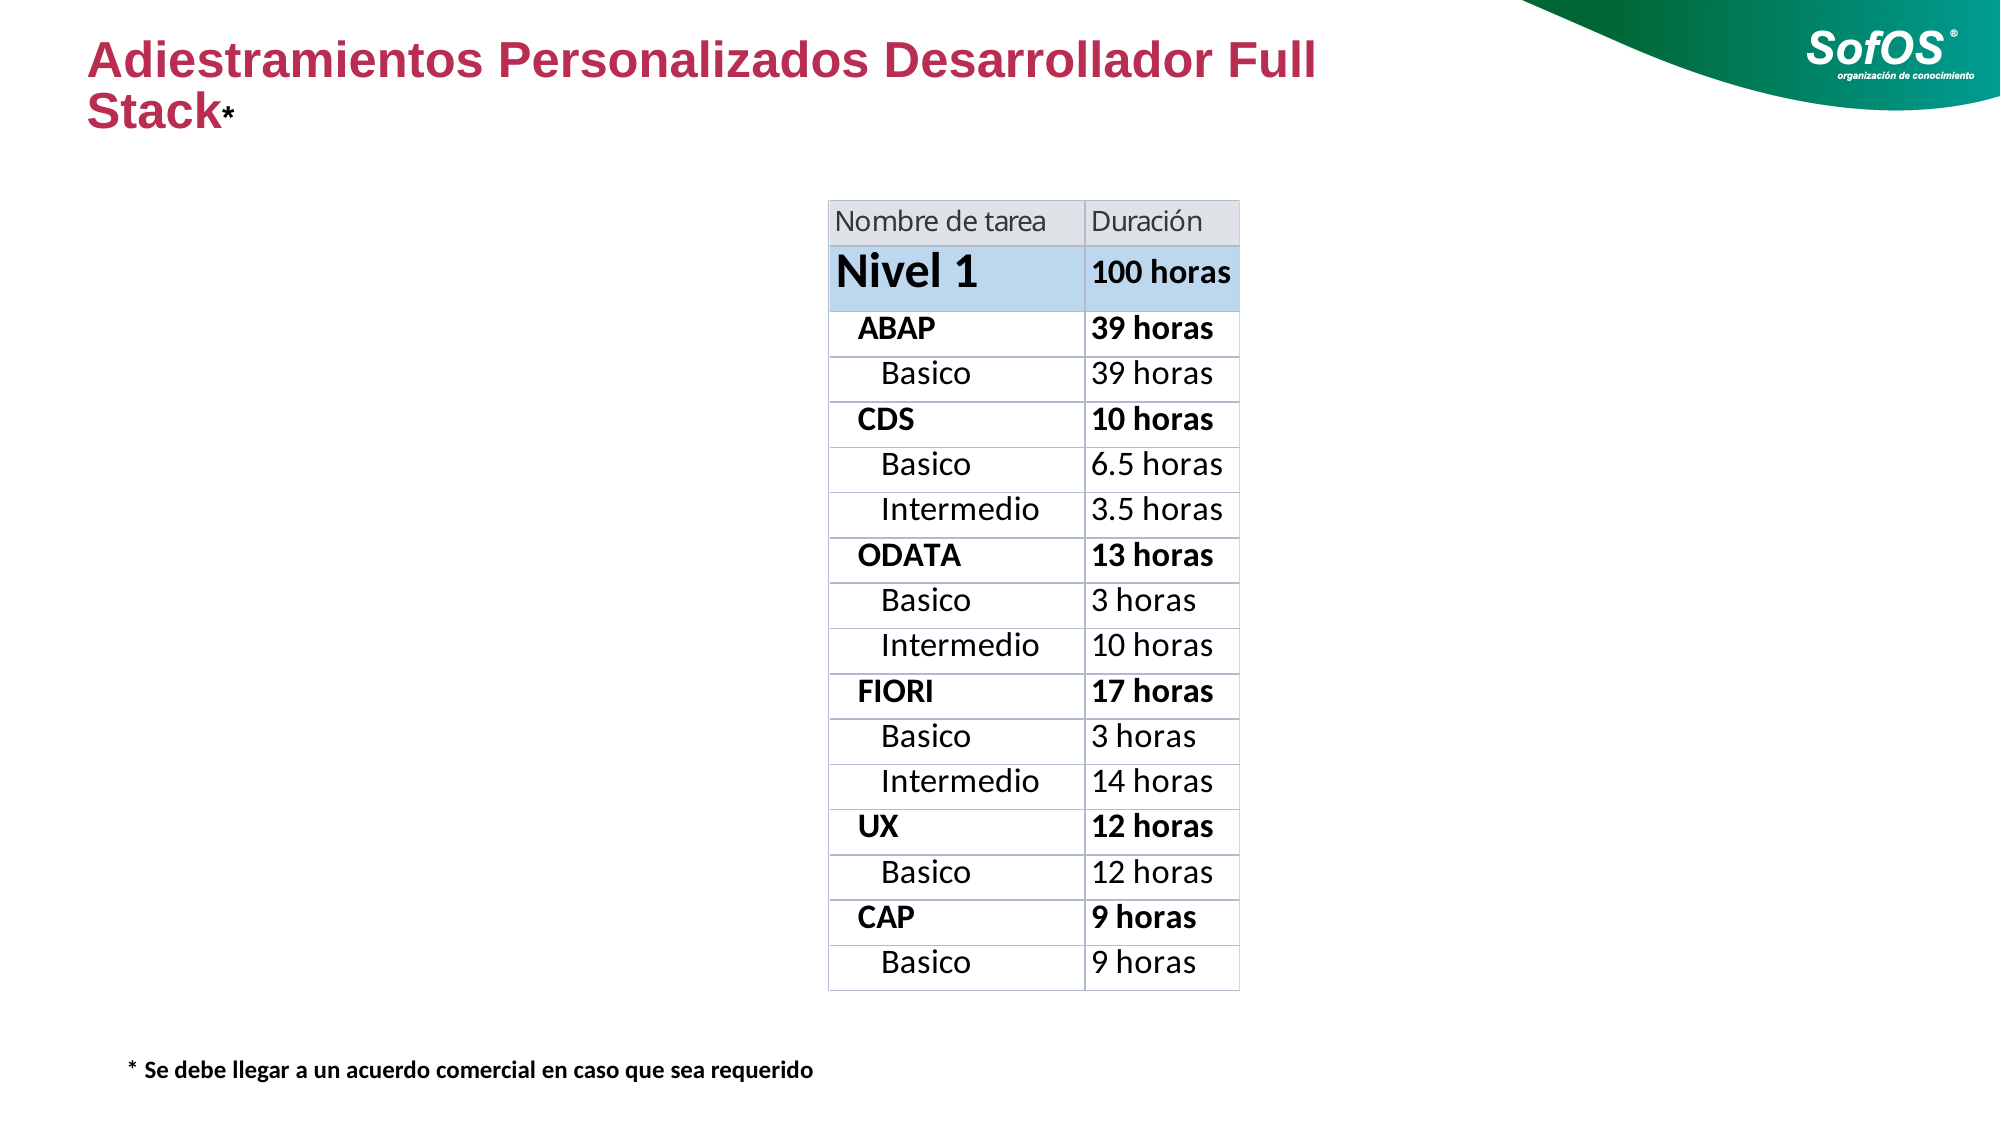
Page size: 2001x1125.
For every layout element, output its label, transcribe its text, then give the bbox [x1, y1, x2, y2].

text_box * Se debe llegar a un acuerdo comercial en caso que sea requerido [111, 1045, 830, 1091]
title Adiestramientos Personalizados Desarrollador Full Stack* [71, 28, 1386, 146]
picture [0, 0, 2001, 1125]
